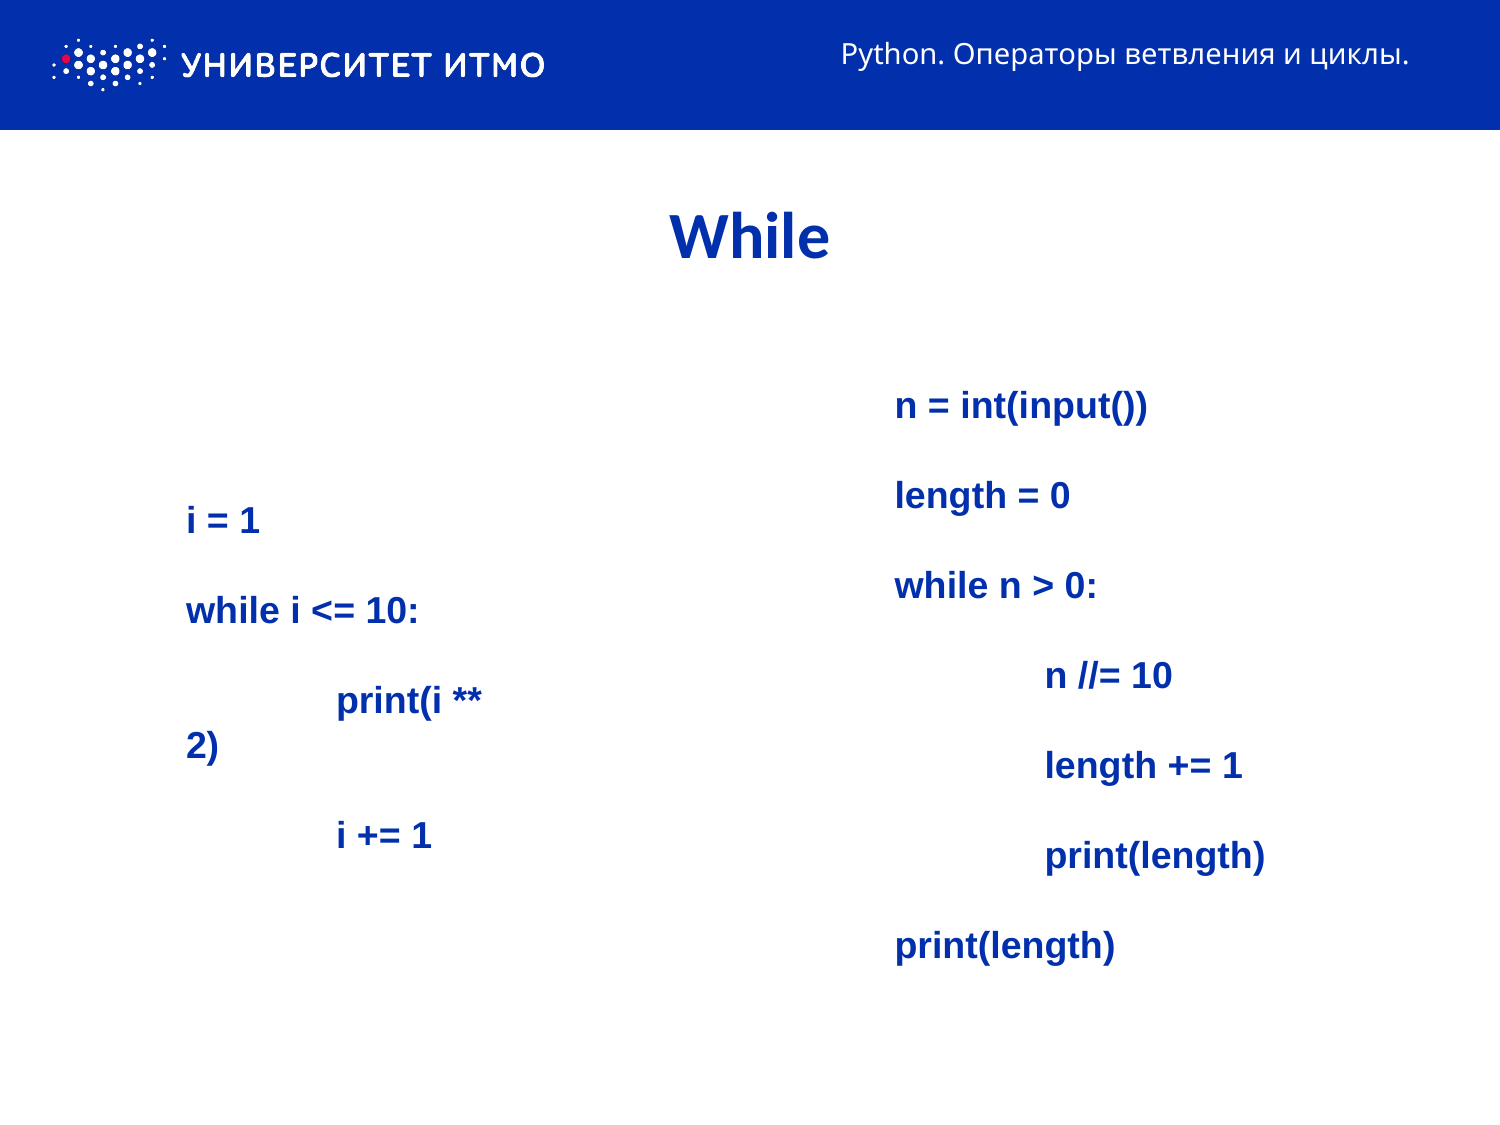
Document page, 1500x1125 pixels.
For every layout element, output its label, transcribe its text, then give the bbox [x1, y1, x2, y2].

footer Python. Операторы ветвления и циклы. [661, 40, 1425, 101]
title While [74, 184, 1426, 280]
text_box i = 1 while i <= 10: print(i ** 2) i += 1 [171, 489, 526, 864]
picture [0, 0, 596, 130]
text_box n = int(input()) length = 0 while n > 0: n //= 10 length += 1 print(length) print(length) [879, 373, 1424, 1019]
